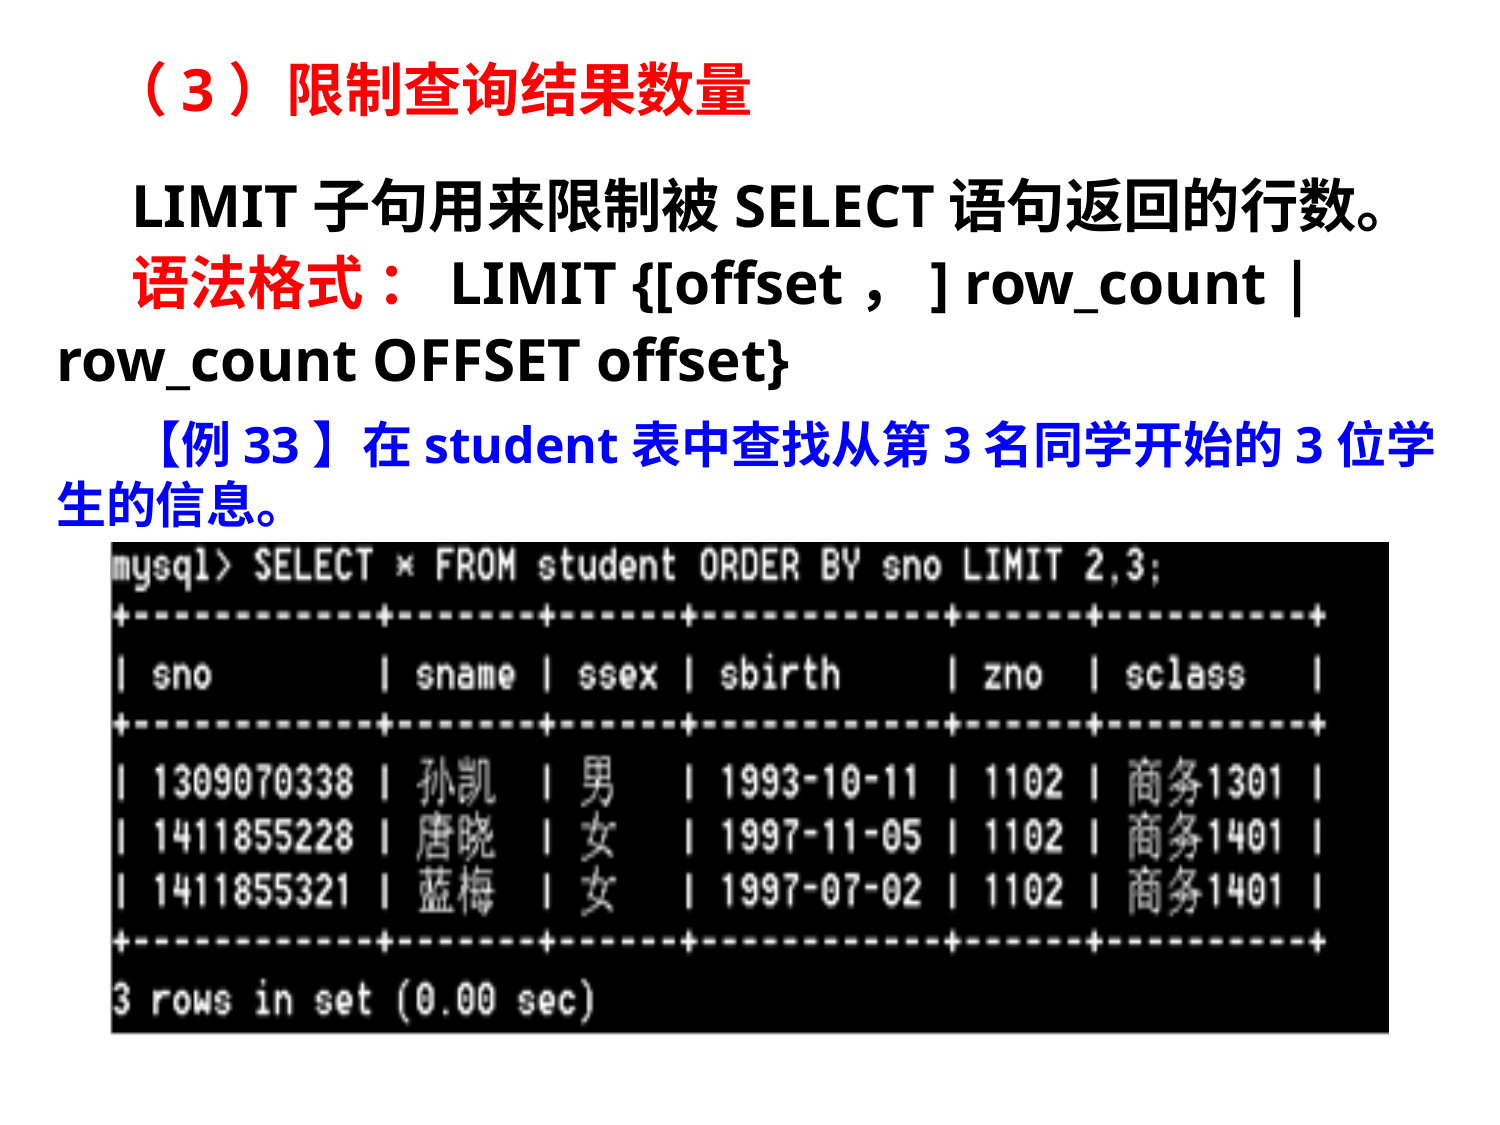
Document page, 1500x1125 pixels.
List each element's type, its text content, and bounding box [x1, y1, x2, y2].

text_box LIMIT子句用来限制被SELECT语句返回的行数。 语法格式 ：LIMIT {[offset，] row_count | row_count OFFSET offset} [41, 154, 1478, 401]
text_box 【例33】在student表中查找从第3名同学开始的3位学生的信息。 [41, 406, 1458, 542]
picture [110, 542, 1389, 1043]
text_box （3）限制查询结果数量 [19, 45, 1489, 131]
